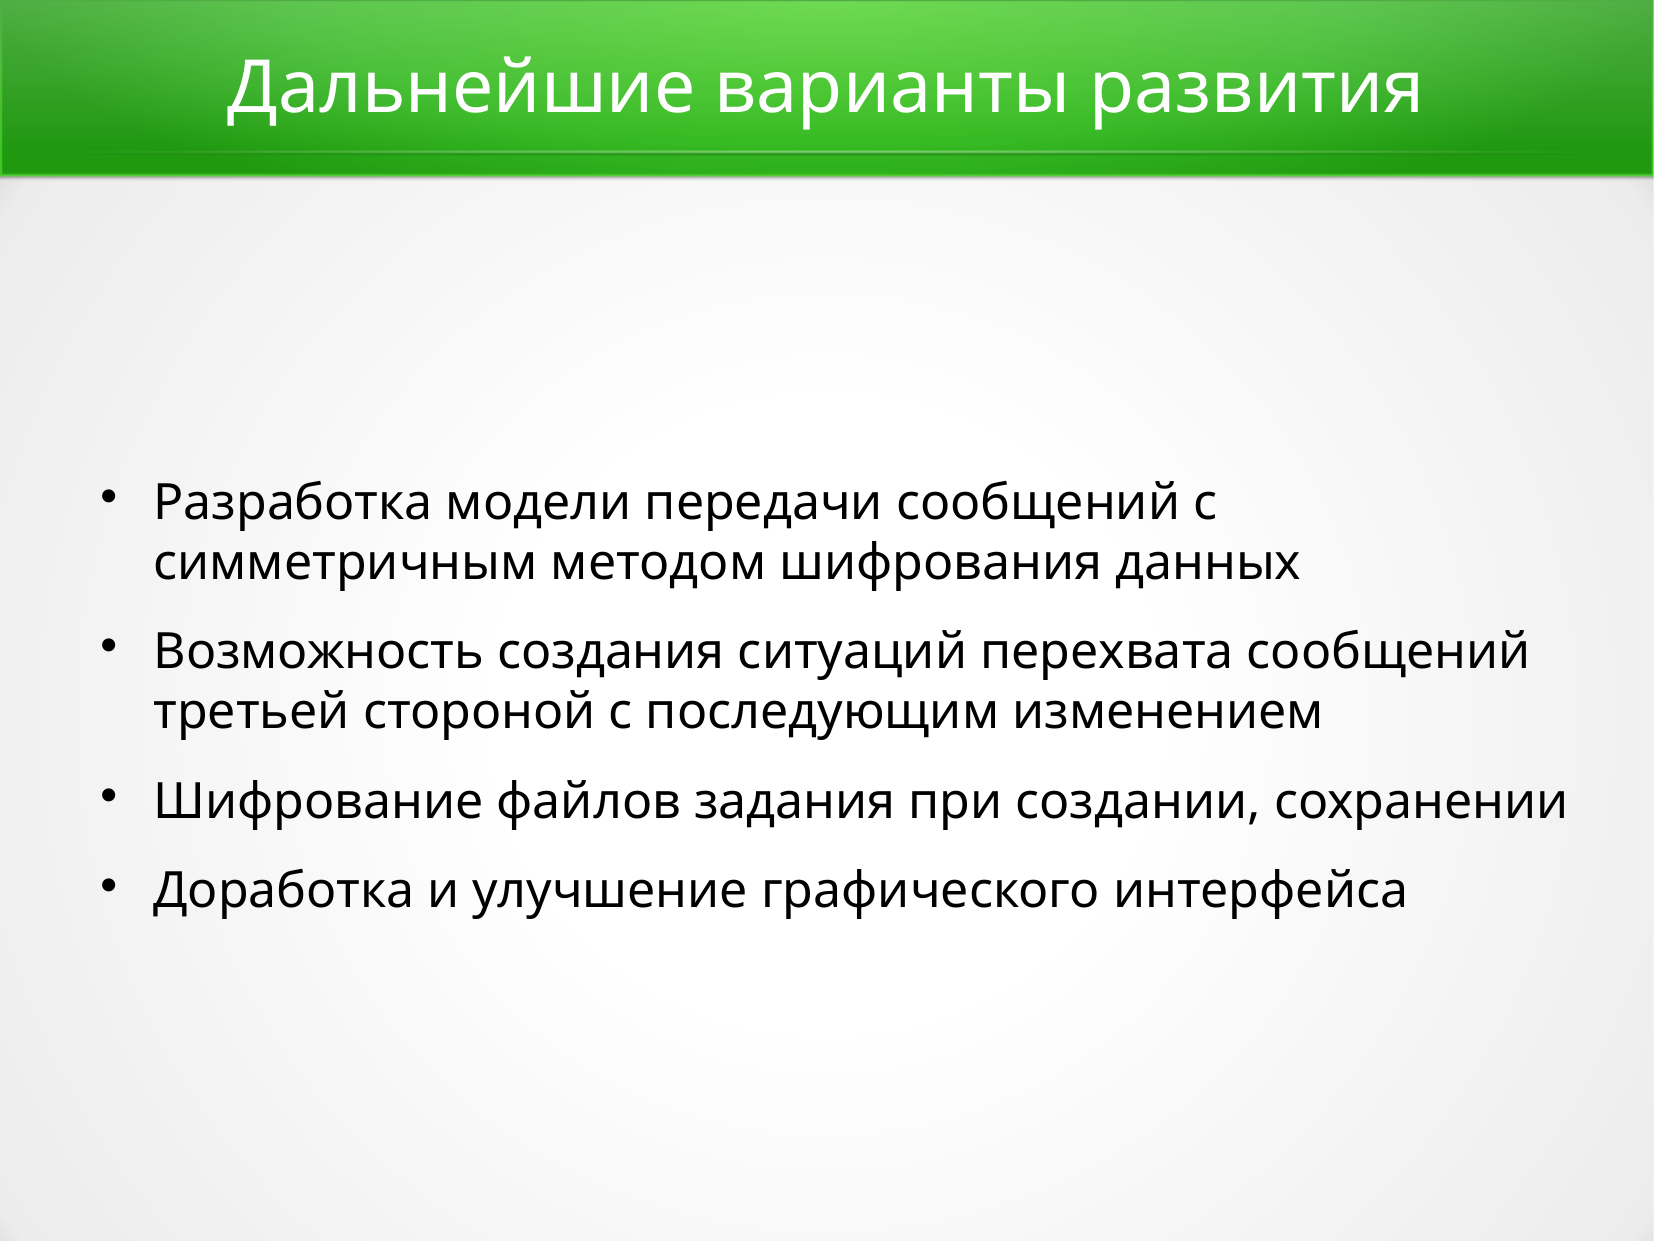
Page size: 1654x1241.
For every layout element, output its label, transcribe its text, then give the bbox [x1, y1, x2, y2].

picture [0, 0, 1654, 1241]
text_box Дальнейшие варианты развития [82, 11, 1571, 154]
text_box Разработка модели передачи сообщений с симметричным методом шифрования данных Возможность создания ситуаций перехвата сообщений третьей стороной с последующим изменением Шифрование файлов задания при создании, сохранении Доработка и улучшение графического интерфейса [82, 290, 1571, 1010]
